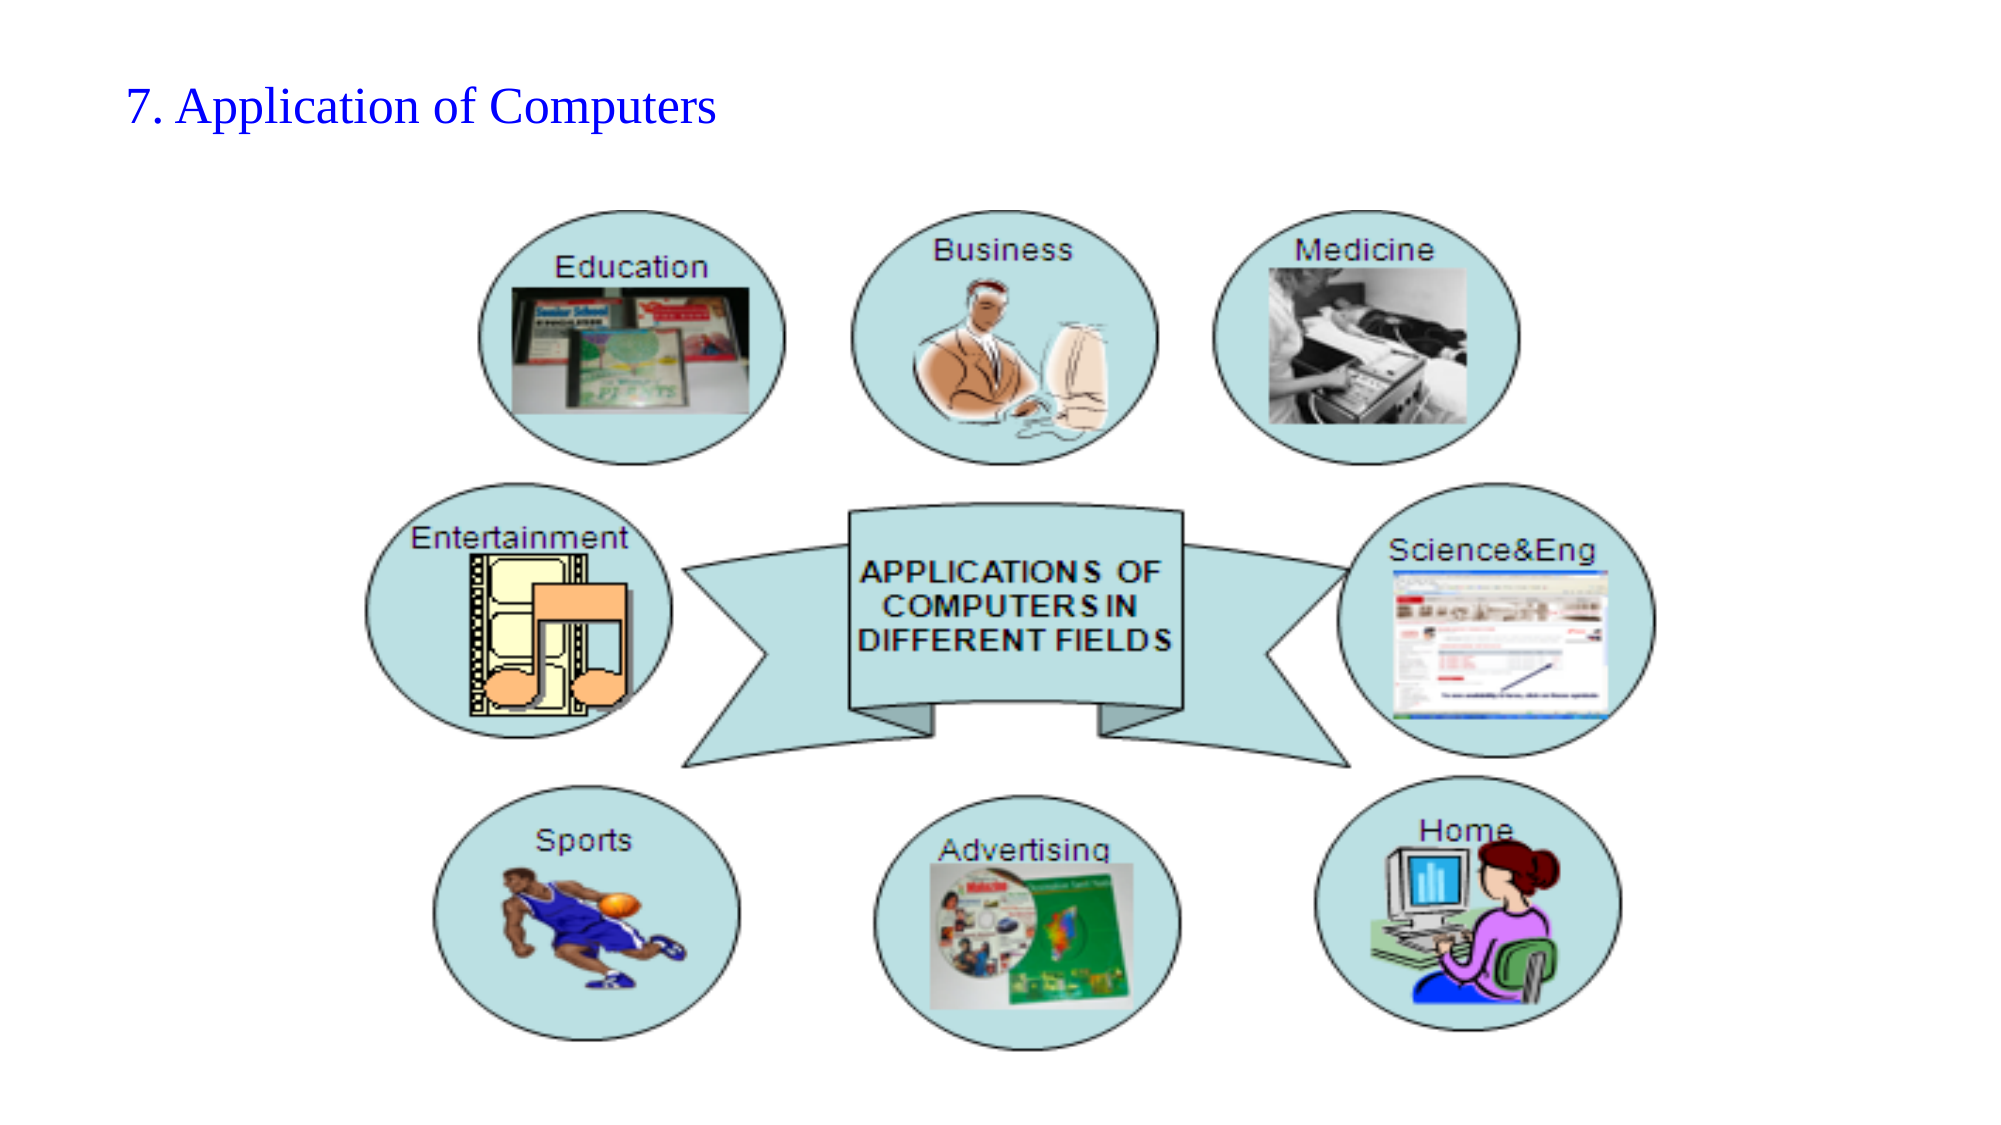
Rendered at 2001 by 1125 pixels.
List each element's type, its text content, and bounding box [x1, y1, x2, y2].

picture [331, 210, 1688, 1064]
title 7. Application of Computers [110, 52, 771, 161]
